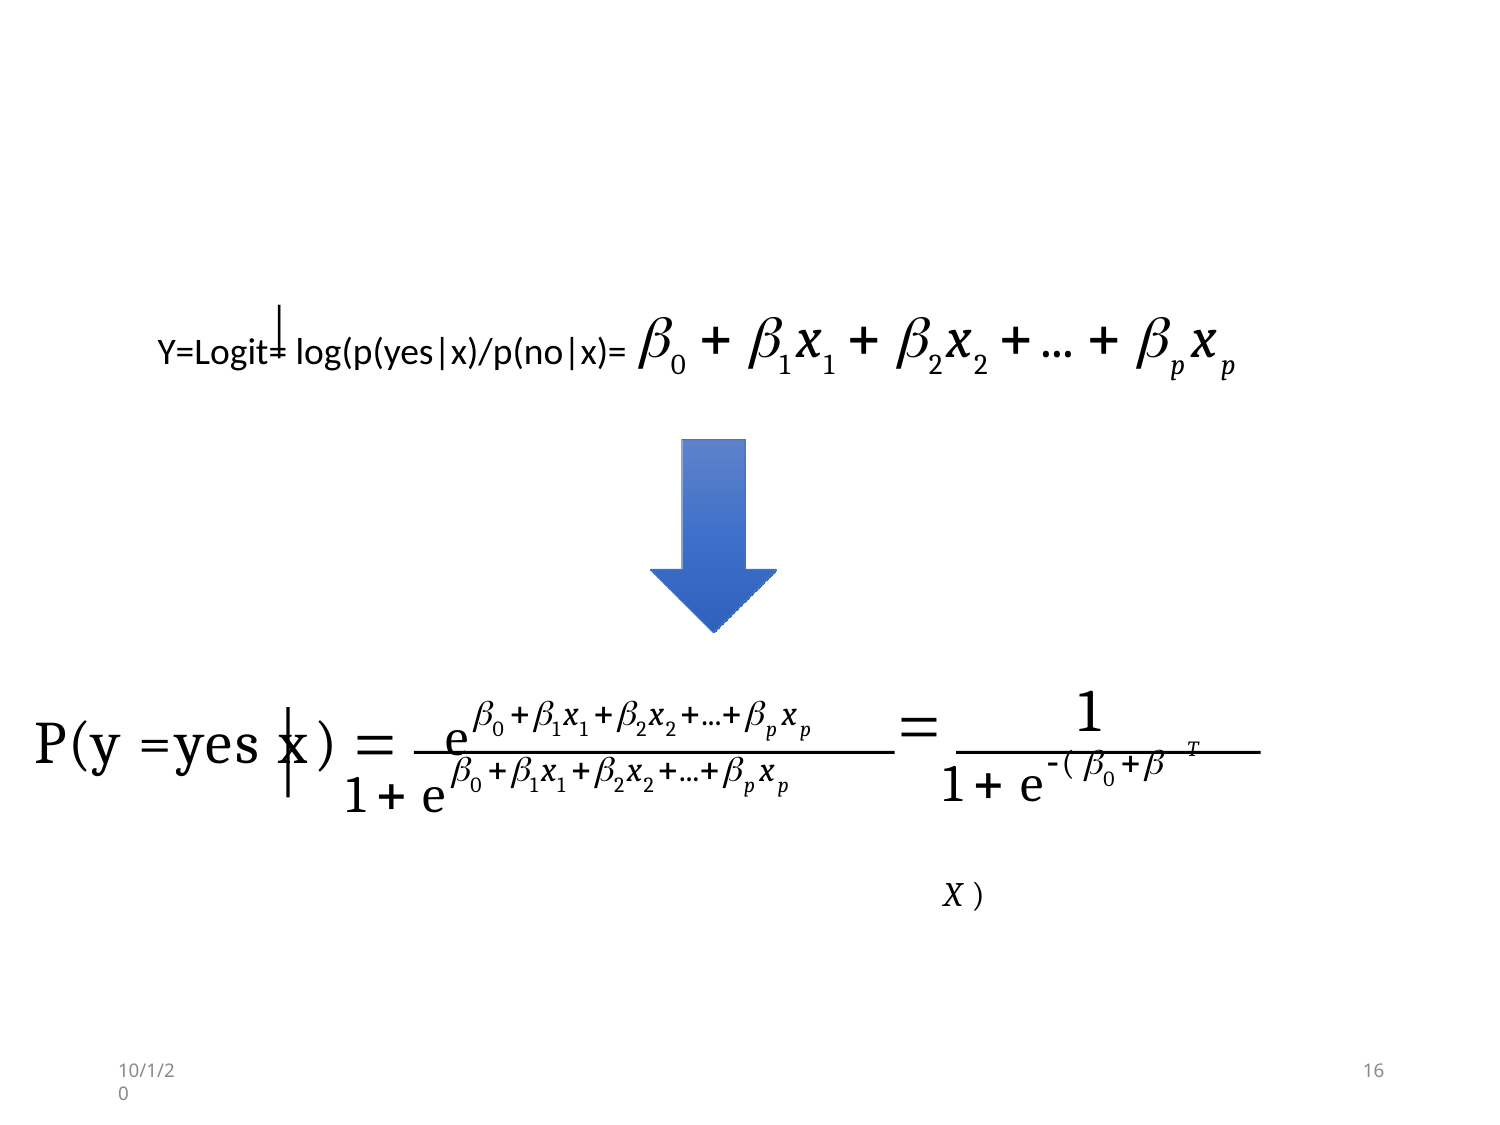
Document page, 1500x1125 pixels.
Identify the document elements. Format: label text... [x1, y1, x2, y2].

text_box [649, 438, 778, 634]
text_box 1 [1076, 669, 1117, 708]
text_box e0 1x1 2x2...pxp [438, 632, 838, 725]
text_box  0  1 x1  2x2 ...  pxp [267, 318, 1280, 440]
text_box  T 1 e( 0  X ) [889, 708, 1249, 914]
text_box [956, 750, 1261, 754]
text_box [413, 750, 889, 754]
text_box Y=Logit= log(p(yes|x)/p(no|x)= [142, 319, 267, 379]
footer 10/1/20 [116, 1058, 181, 1125]
text_box P(y =yes x)  1 e0 1x1 2x2...pxp [28, 725, 889, 823]
slide_number 16 [1356, 1058, 1390, 1125]
text_box [286, 707, 290, 725]
